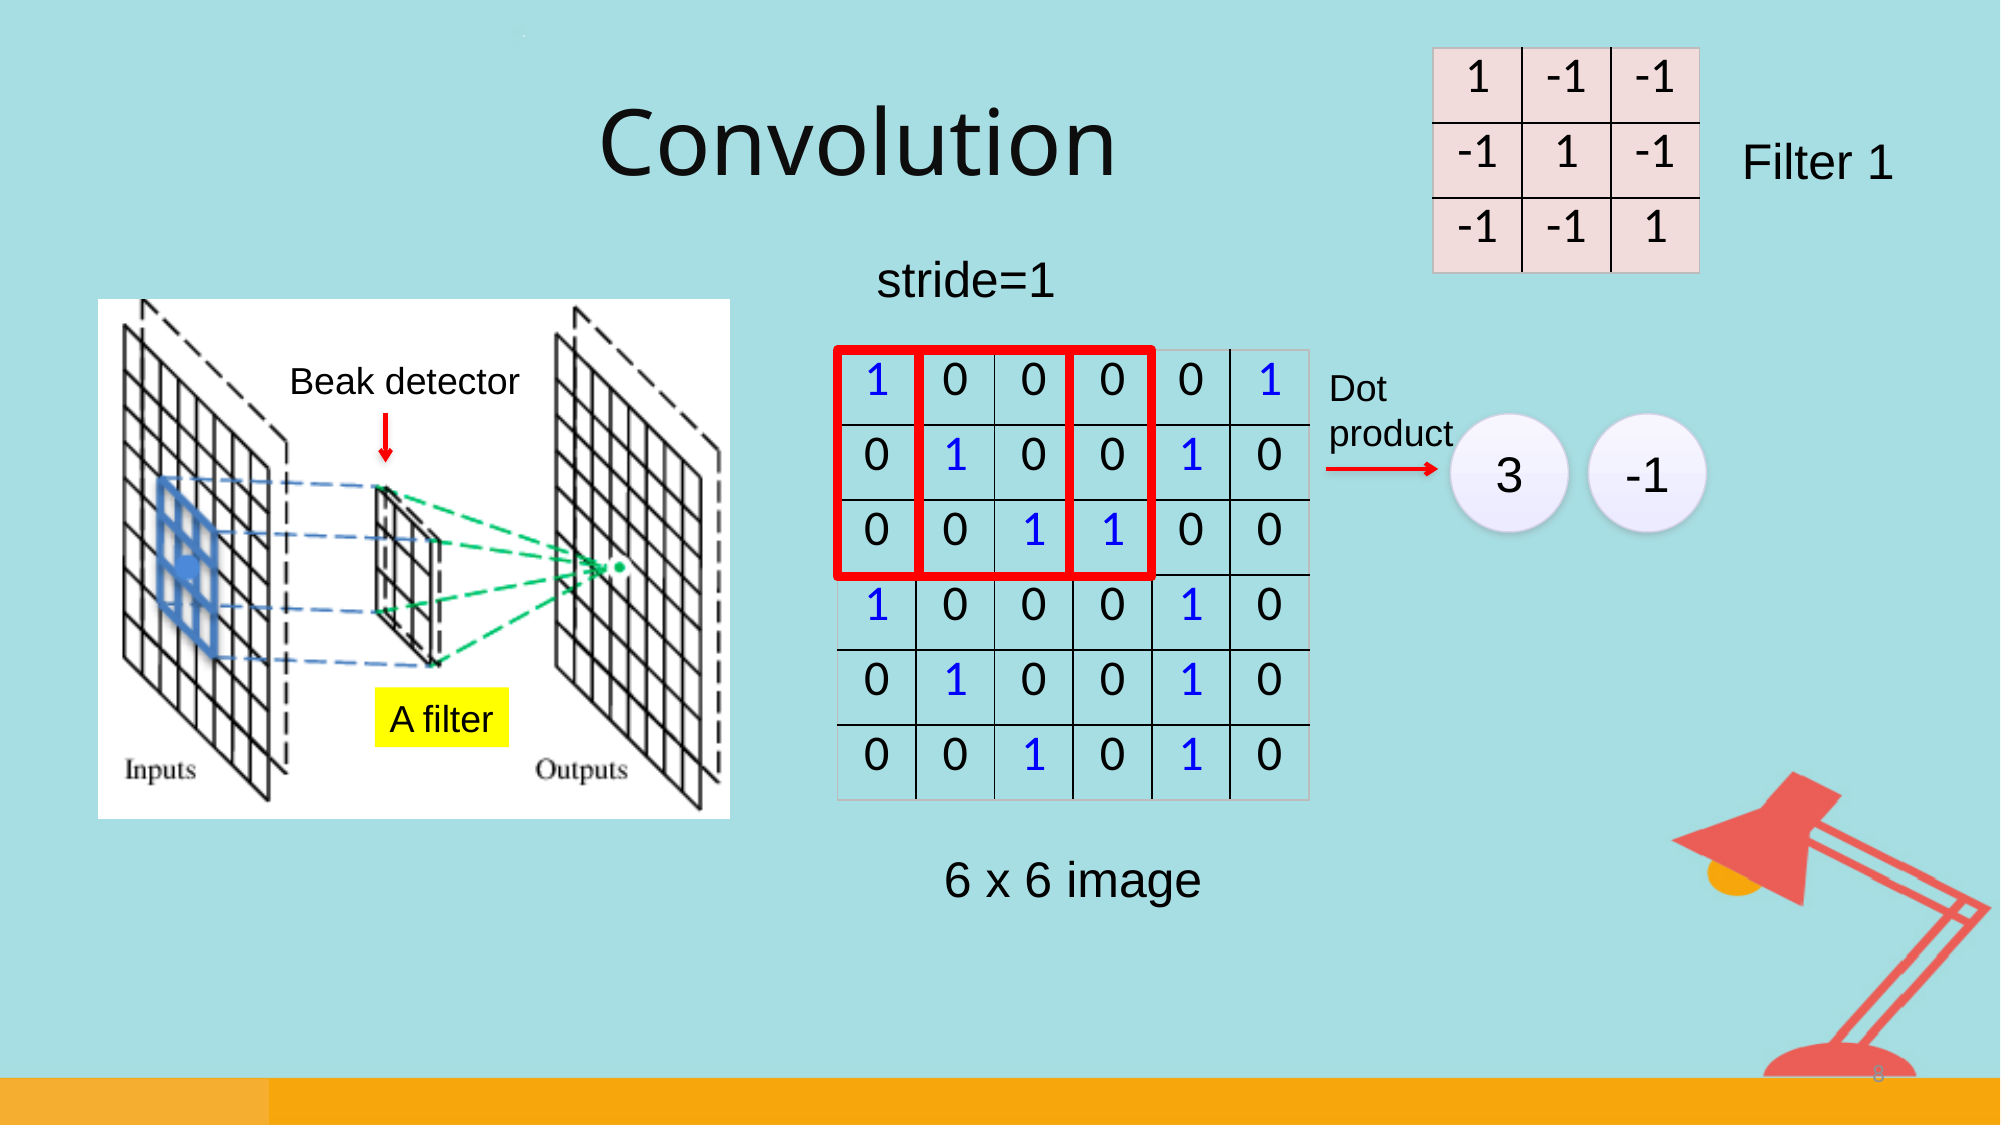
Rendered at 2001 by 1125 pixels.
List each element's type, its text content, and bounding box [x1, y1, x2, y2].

table_cell 0 [1074, 579, 1151, 649]
table_cell -1 [1523, 199, 1610, 272]
table_cell 0 [1231, 426, 1308, 499]
table_cell 0 [1154, 501, 1229, 574]
text_box Filter 1 [1699, 122, 1937, 198]
table_cell 0 [917, 726, 994, 799]
table_cell 1 [1612, 199, 1699, 272]
text_box 6 x 6 image [880, 840, 1266, 916]
table_header 1 [1231, 351, 1308, 424]
table_cell 1 [995, 726, 1072, 799]
table_cell 0 [995, 651, 1072, 724]
text_box Dot product [1314, 356, 1469, 462]
table_cell 0 [838, 651, 915, 724]
table_cell -1 [1434, 199, 1521, 272]
table_cell 1 [1154, 426, 1229, 499]
table_header 1 [1434, 49, 1521, 122]
table_cell 1 [1153, 726, 1229, 799]
table_cell 0 [995, 579, 1072, 649]
title Convolution [99, 45, 1617, 233]
table_cell -1 [1612, 124, 1699, 197]
text_box -1 [1588, 413, 1707, 532]
table_header 0 [1154, 351, 1229, 424]
text_box stride=1 [861, 240, 1071, 316]
table_cell 1 [1523, 124, 1610, 197]
slide_number 8 [1433, 1042, 1900, 1103]
table_cell 0 [1074, 651, 1151, 724]
picture [0, 0, 2001, 1125]
table_cell 0 [1231, 651, 1308, 724]
text_box 3 [1450, 413, 1569, 532]
table_header -1 [1612, 49, 1699, 122]
table_cell 1 [917, 651, 994, 724]
table_cell 0 [1231, 501, 1308, 574]
table_cell 1 [1153, 576, 1229, 649]
table_header -1 [1523, 49, 1610, 122]
text_box [917, 348, 1154, 579]
table_cell -1 [1434, 124, 1521, 197]
table_cell 1 [1153, 651, 1229, 724]
table_cell 0 [1231, 726, 1308, 799]
table_cell 0 [917, 579, 994, 649]
table_cell 0 [1074, 726, 1151, 799]
table_cell 0 [1231, 576, 1308, 649]
table_cell 1 [838, 579, 915, 649]
table_cell 0 [838, 726, 915, 799]
text_box [835, 348, 918, 579]
